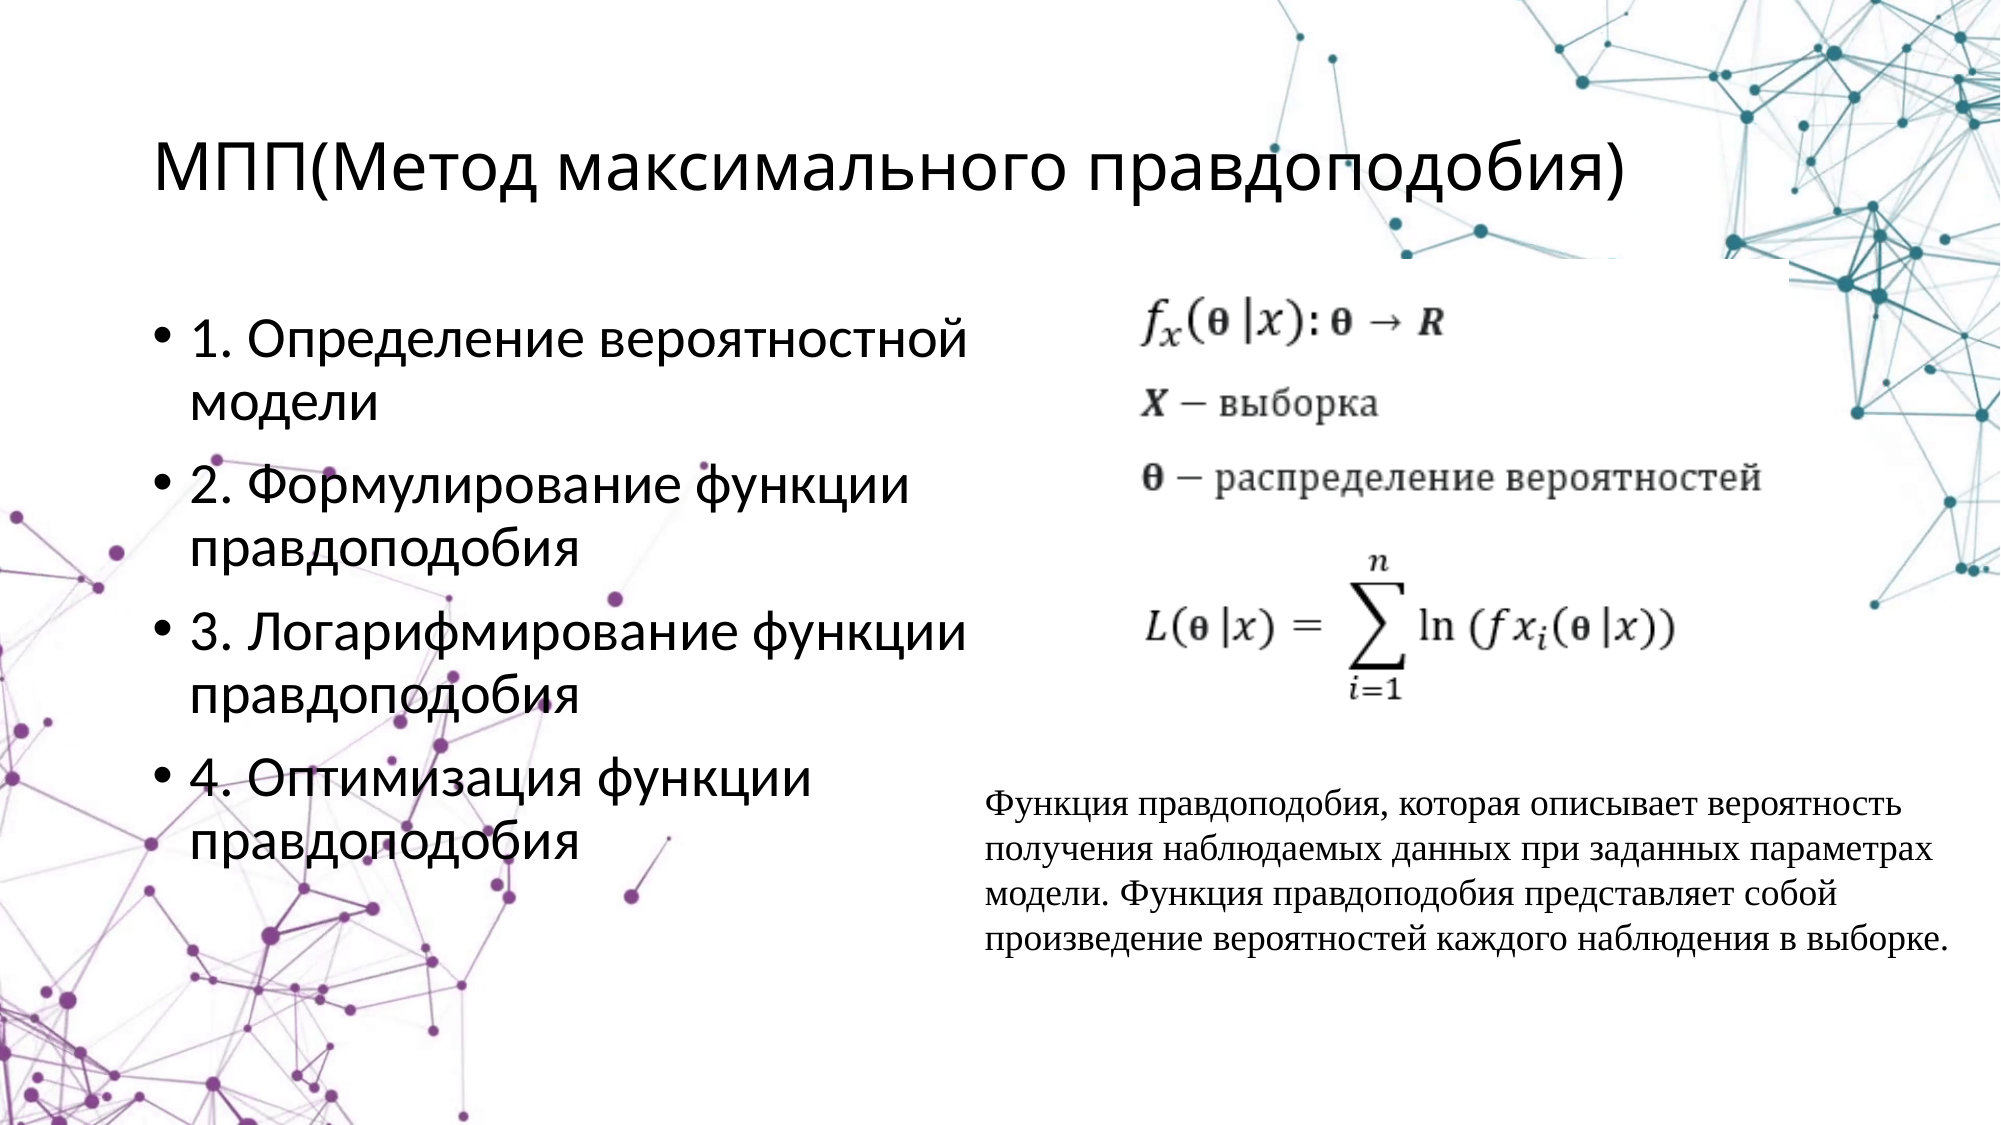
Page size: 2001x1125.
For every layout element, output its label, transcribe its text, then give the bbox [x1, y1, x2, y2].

text_box Функция правдоподобия, которая описывает вероятность получения наблюдаемых данных при заданных параметрах модели. Функция правдоподобия представляет собой произведение вероятностей каждого наблюдения в выборке. [970, 770, 1971, 1011]
picture [0, 0, 2001, 1125]
list 1. Определение вероятностной модели 2. Формулирование функции правдоподобия 3. Логарифмирование функции правдоподобия 4. Оптимизация функции правдоподобия [137, 299, 1025, 1014]
title МПП(Метод максимального правдоподобия) [137, 59, 1863, 278]
